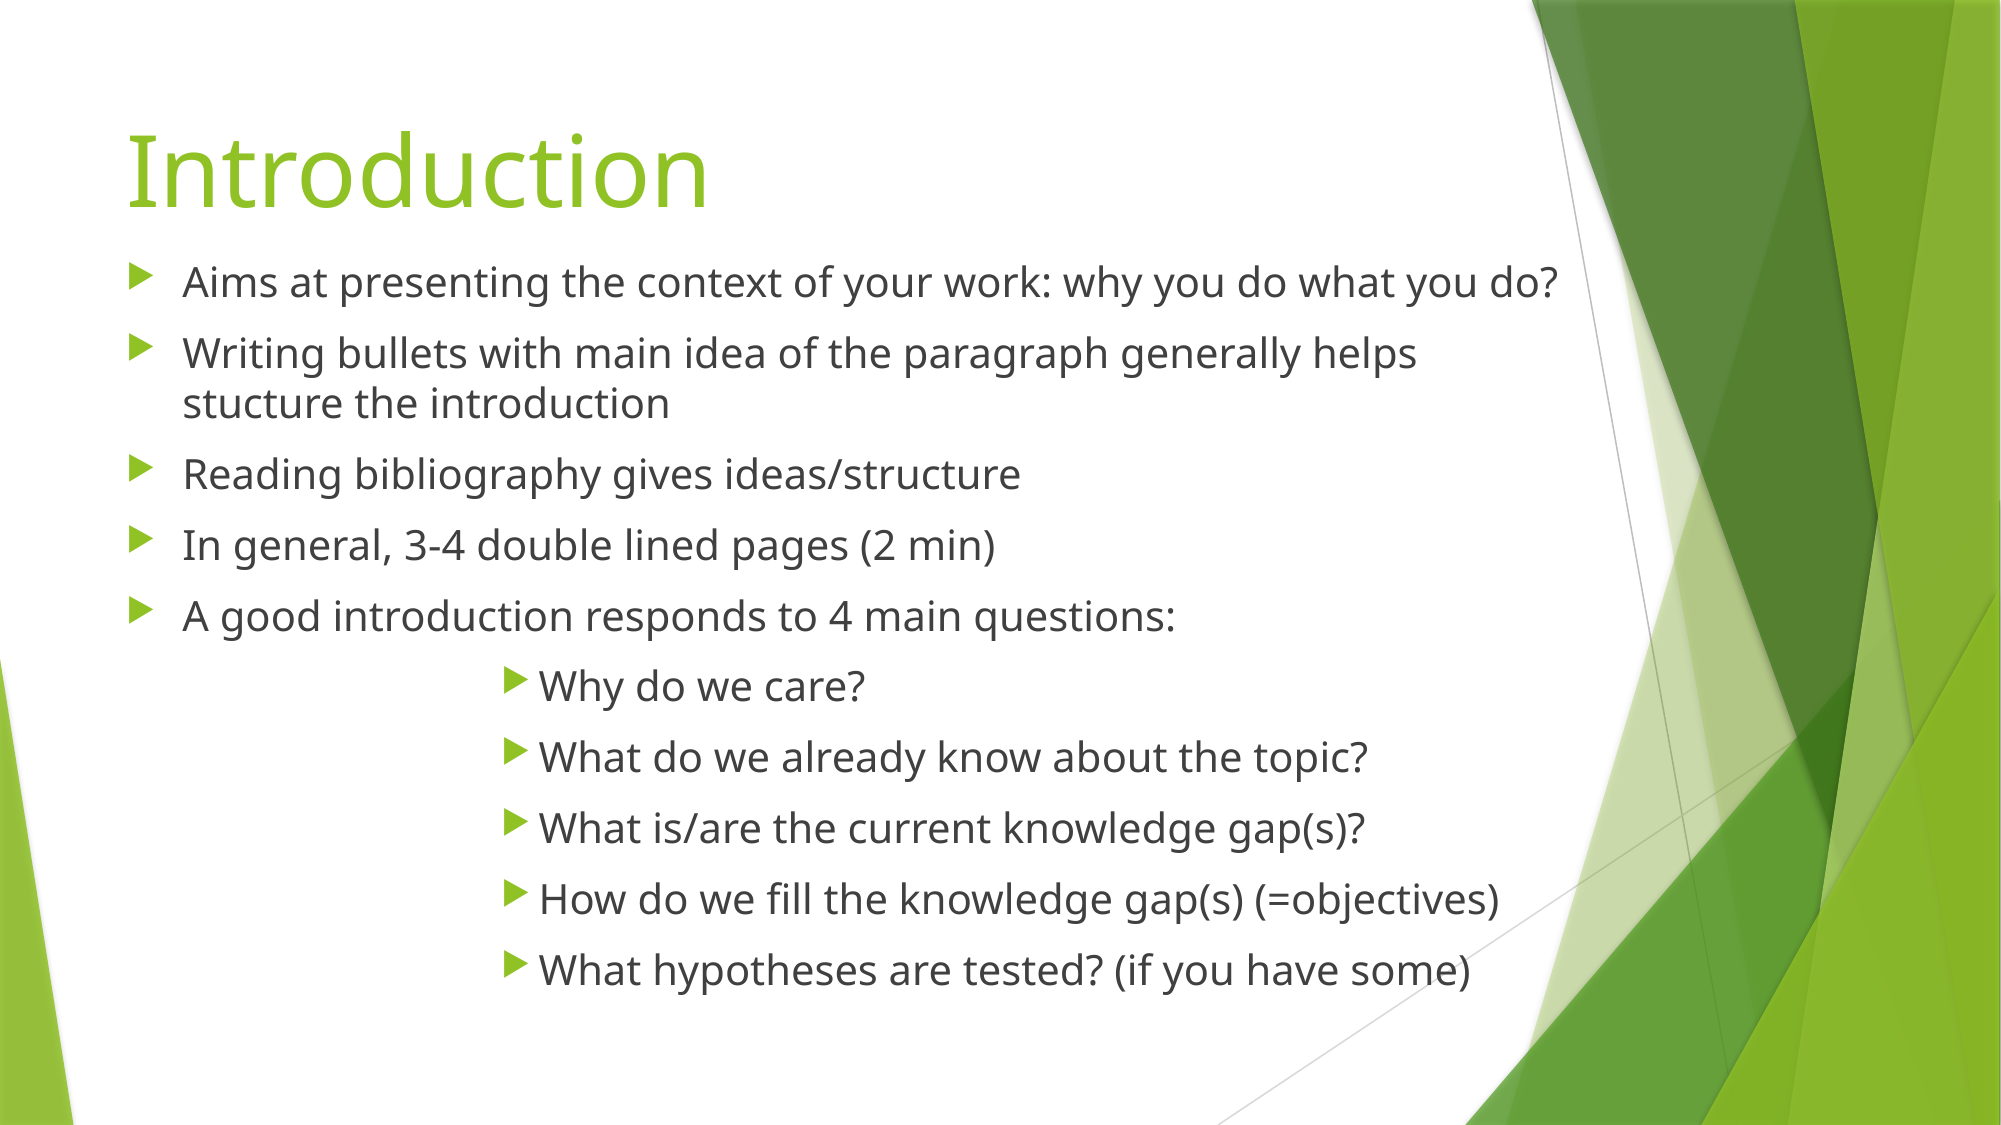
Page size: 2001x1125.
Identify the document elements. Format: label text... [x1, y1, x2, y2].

title Introduction [111, 99, 1522, 248]
list Aims at presenting the context of your work: why you do what you do? Writing bullets with main idea of the paragraph generally helps stucture the introduction Reading bibliography gives ideas/structure In general, 3-4 double lined pages (2 min) A good introduction responds to 4 main questions: Why do we care? What do we already know about the topic? What is/are the current knowledge gap(s)? How do we fill the knowledge gap(s) (=objectives) What hypotheses are tested? (if you have some) [111, 248, 1595, 1084]
